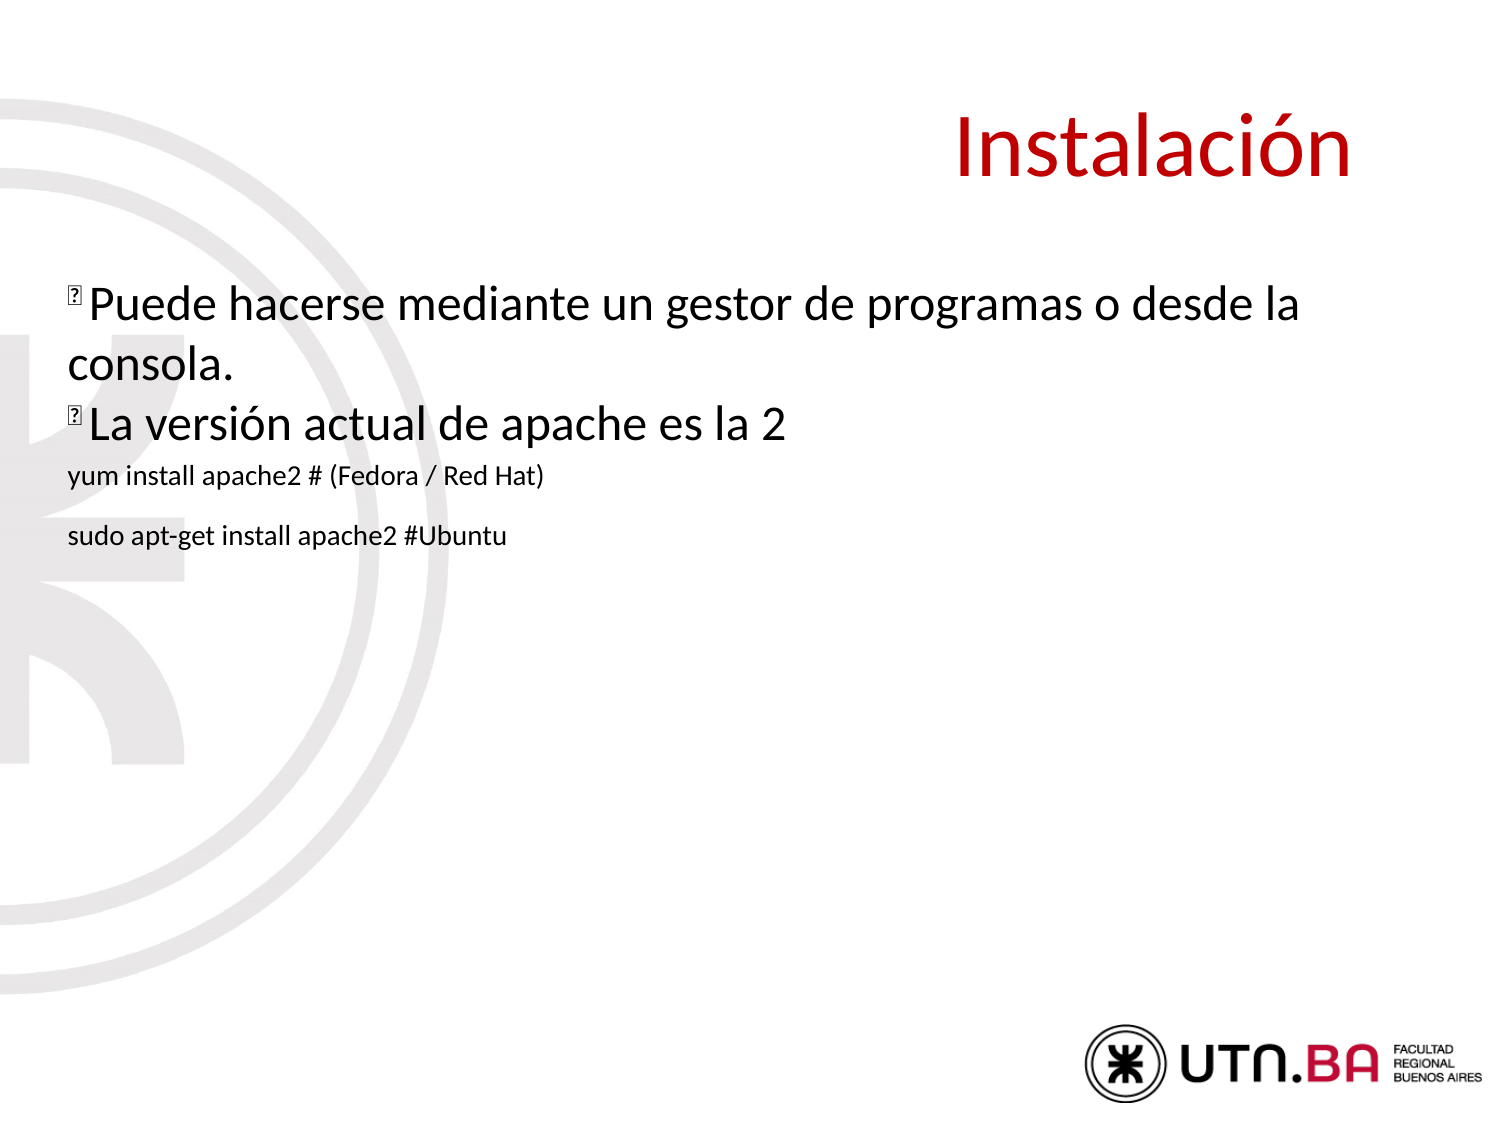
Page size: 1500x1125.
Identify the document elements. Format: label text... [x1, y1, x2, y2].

text_box Instalación [1248, 77, 1381, 203]
picture [0, 0, 1483, 1125]
text_box  Puede hacerse mediante un gestor de programas o desde la consola.  La versión actual de apache es la 2 yum install apache2 # (Fedora / Red Hat) sudo apt-get install apache2 #Ubuntu [1248, 262, 1353, 753]
